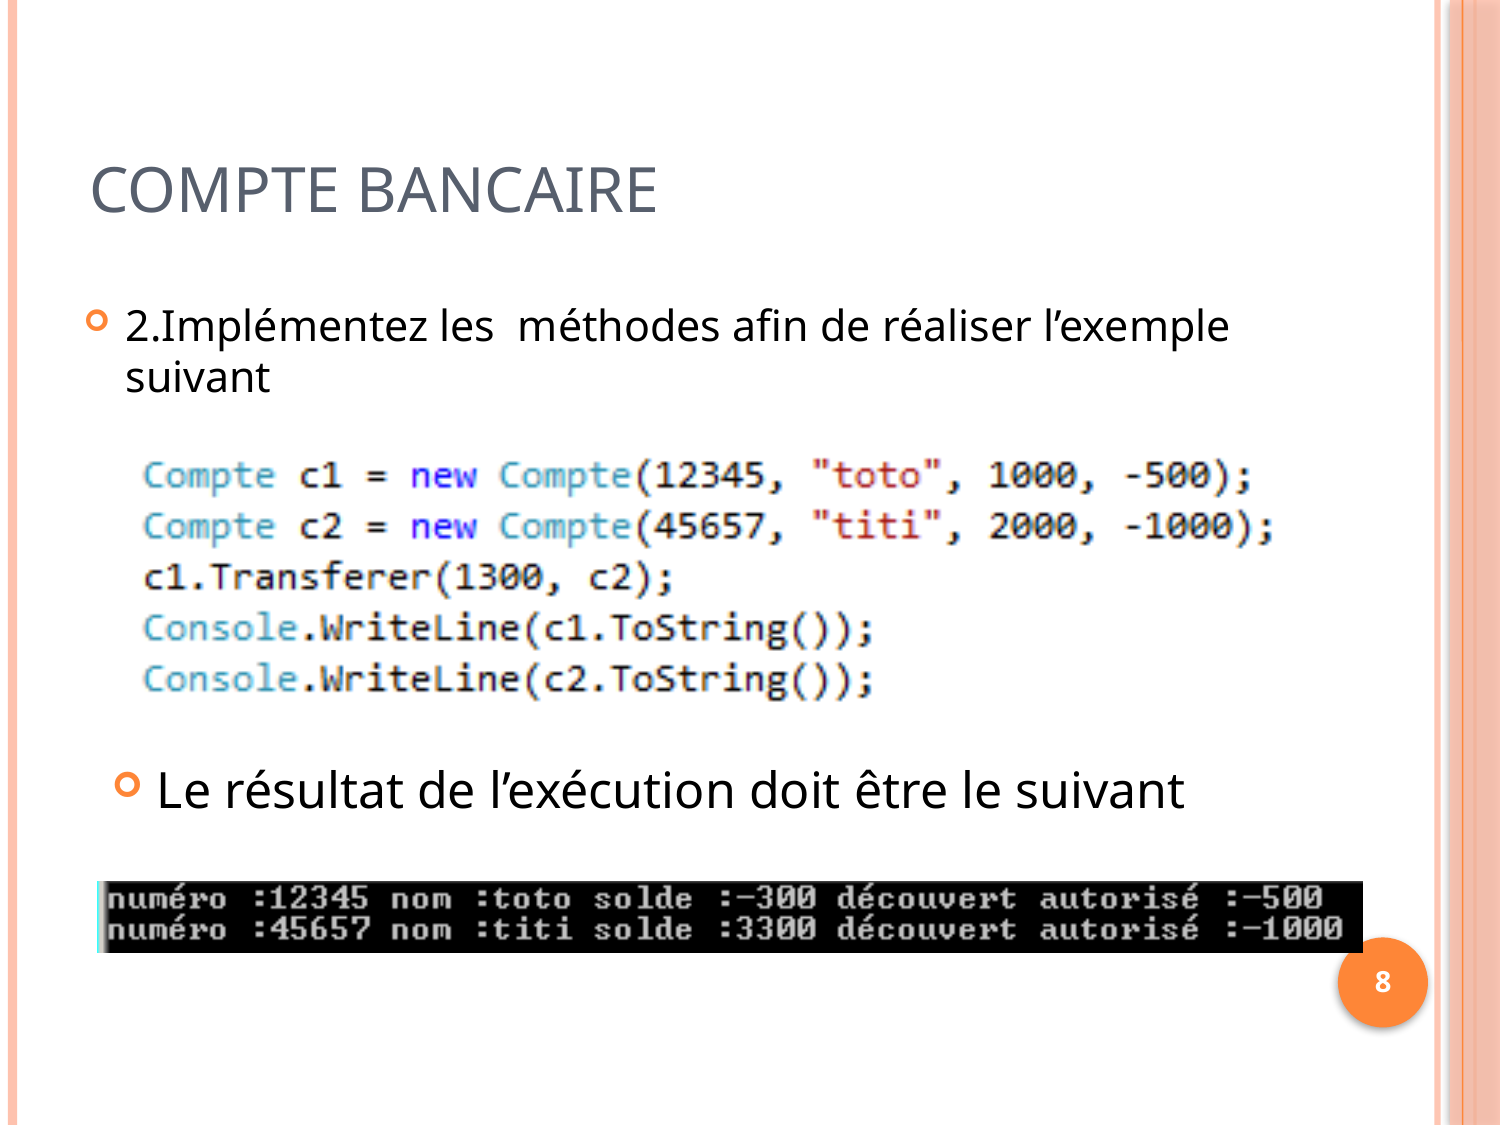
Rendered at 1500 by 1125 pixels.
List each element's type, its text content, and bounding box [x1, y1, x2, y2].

slide_number 8 [1333, 940, 1434, 1027]
list 2.Implémentez les méthodes afin de réaliser l’exemple suivant [69, 290, 1333, 409]
picture [130, 443, 1288, 741]
picture [96, 880, 1364, 953]
text_box Le résultat de l’exécution doit être le suivant [97, 751, 1322, 839]
title Compte Bancaire [75, 45, 1300, 233]
